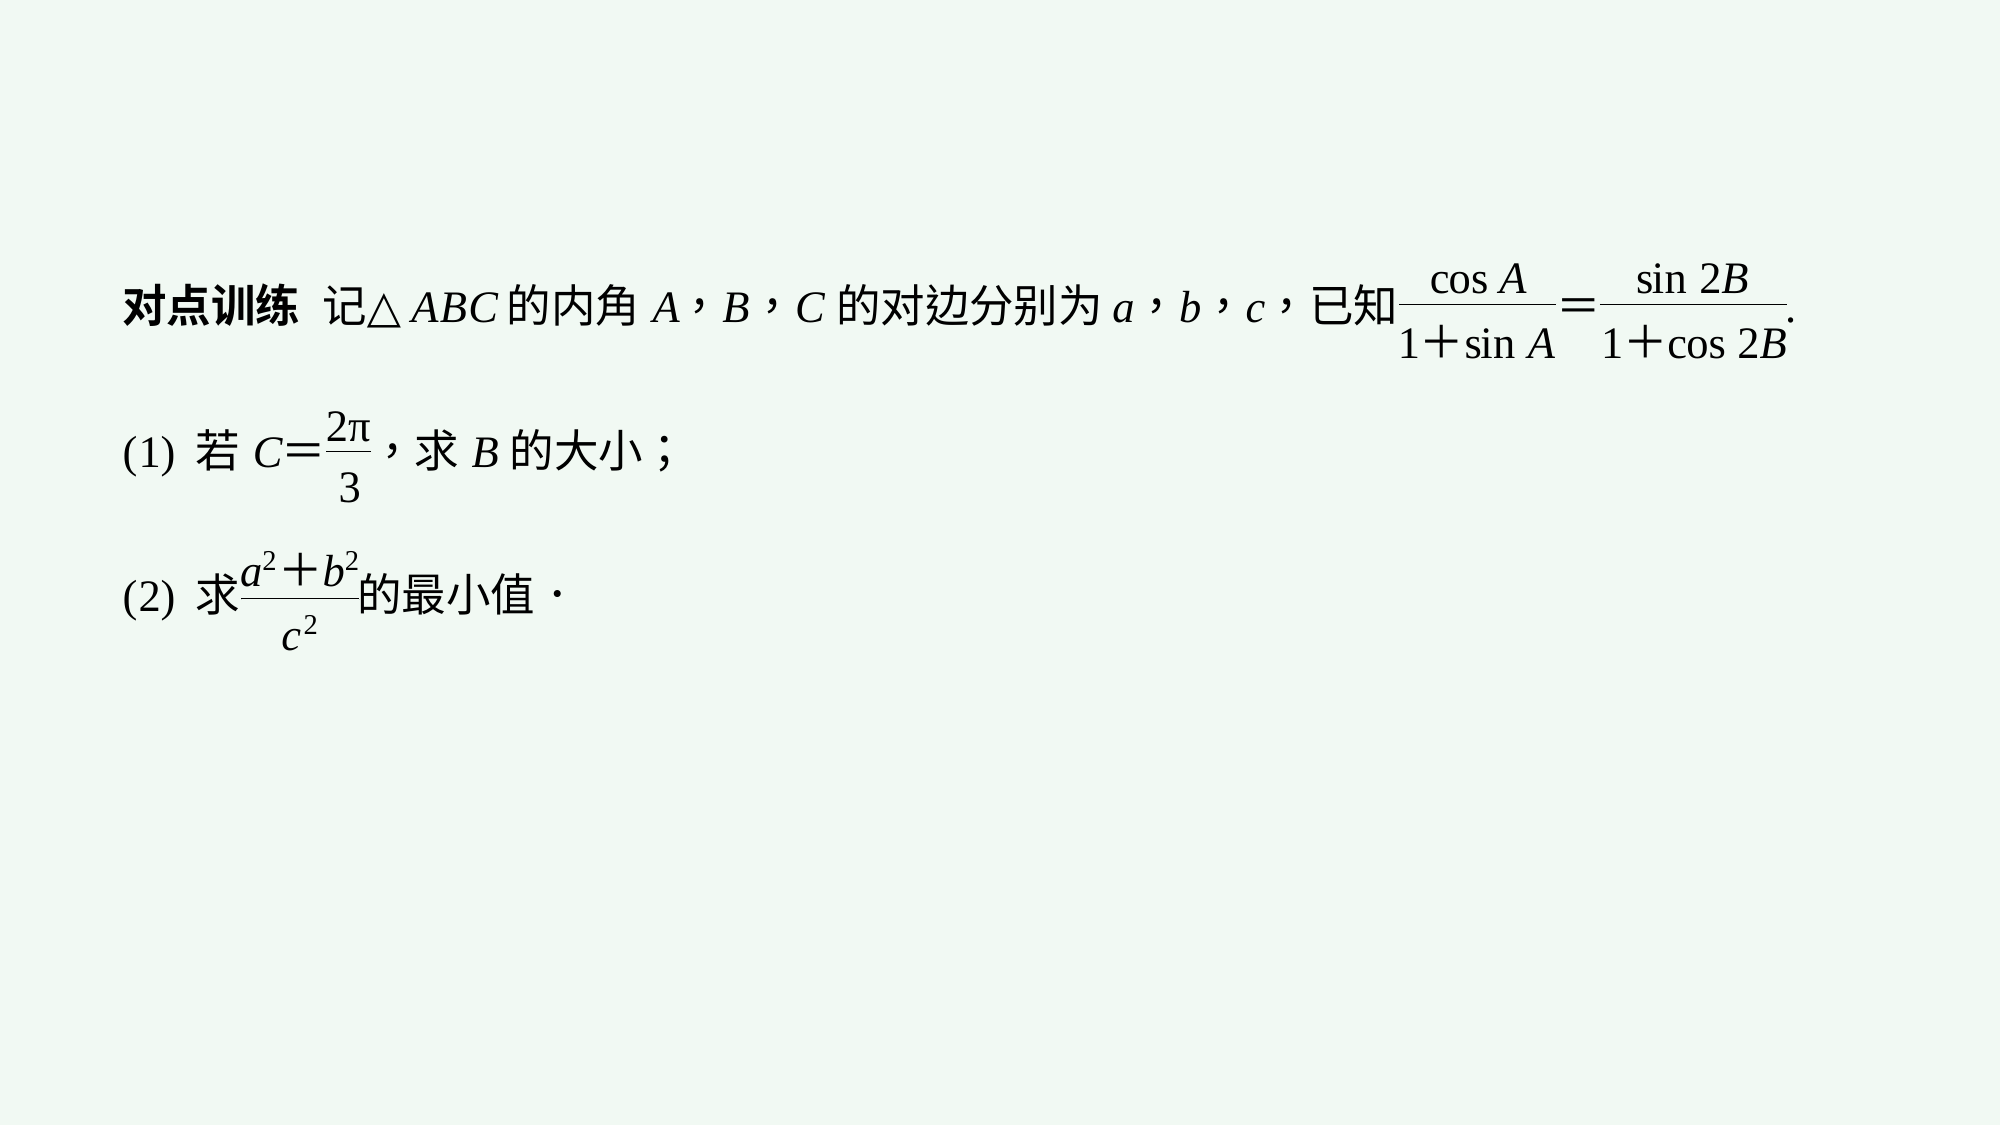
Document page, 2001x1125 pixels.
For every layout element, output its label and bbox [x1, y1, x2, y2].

text_box [122, 252, 1881, 756]
